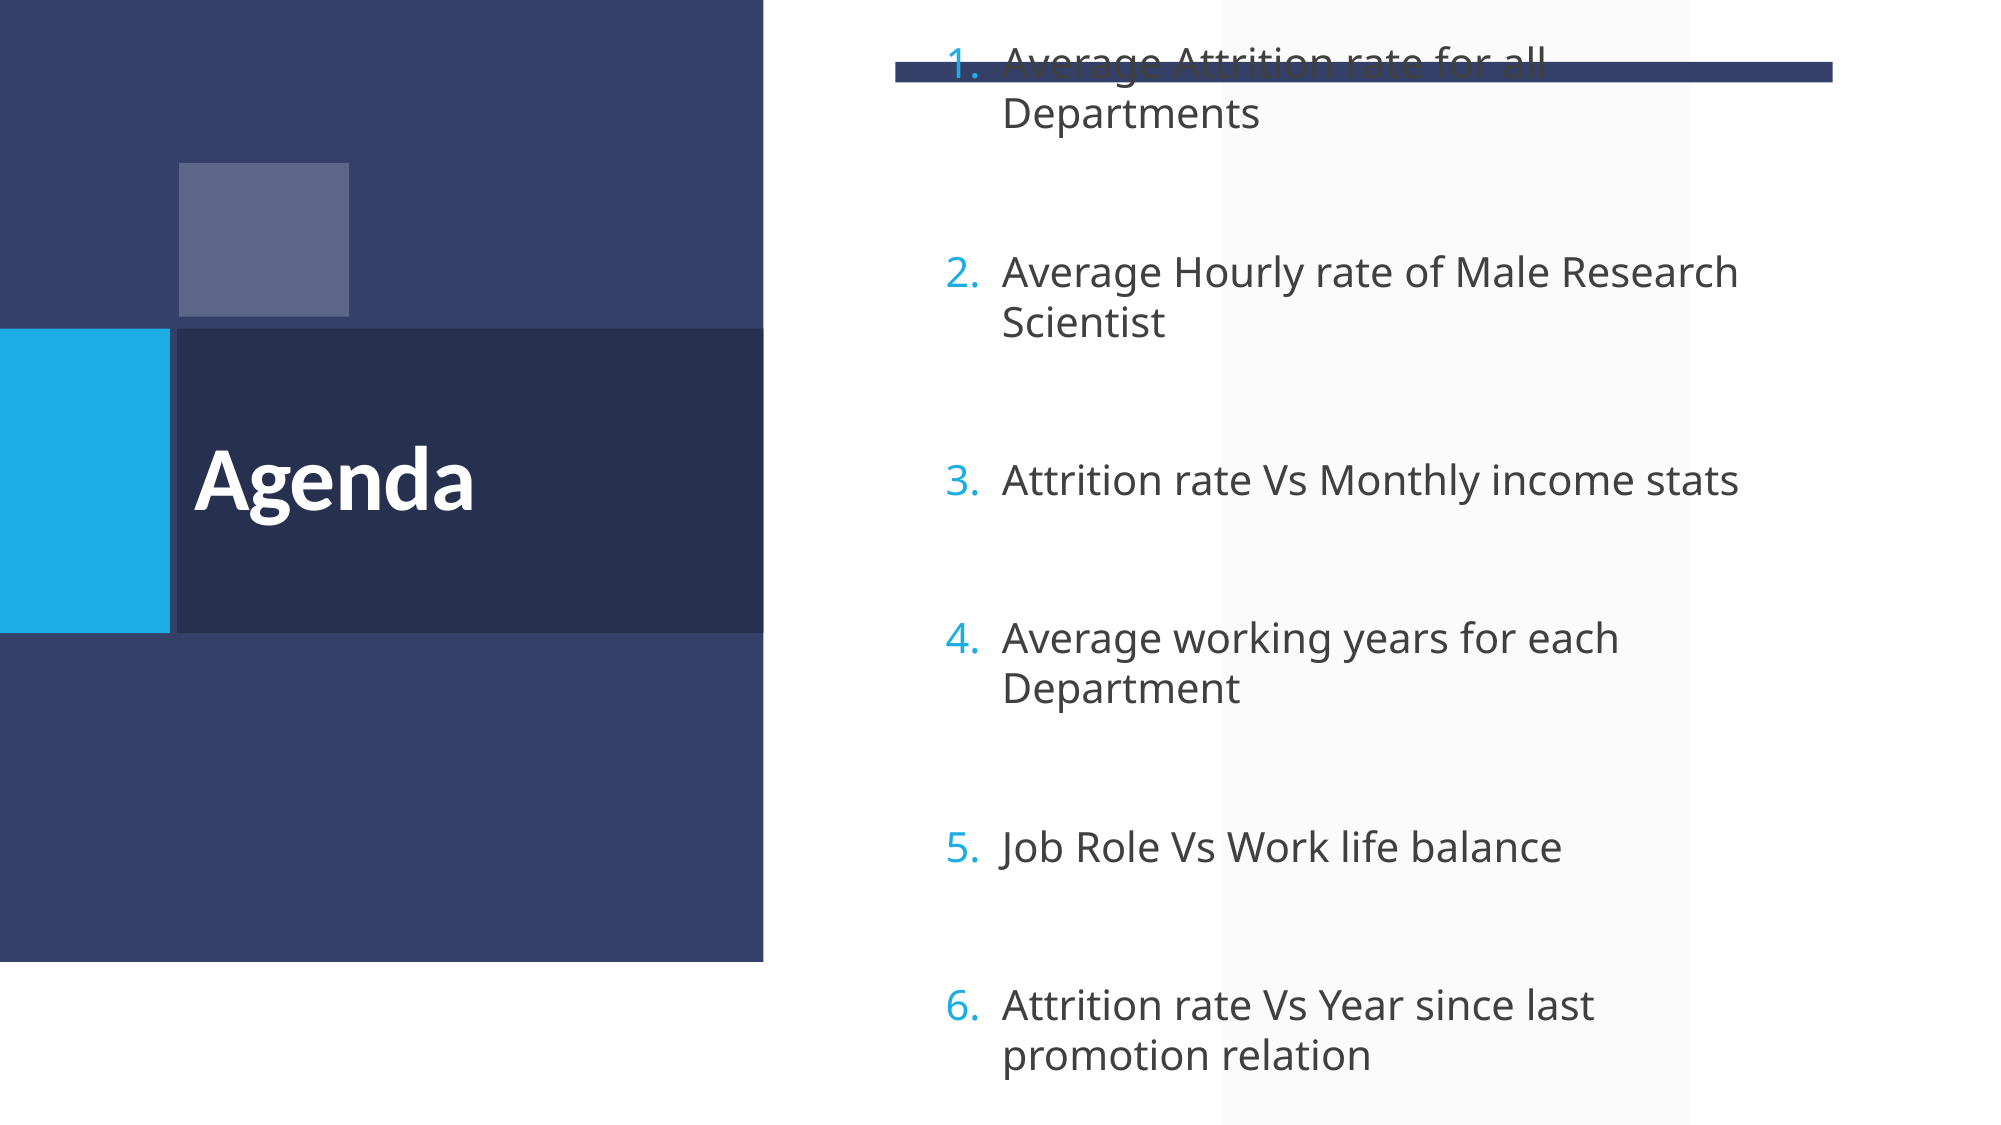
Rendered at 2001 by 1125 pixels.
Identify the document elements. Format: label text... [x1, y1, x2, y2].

title Agenda [179, 309, 723, 653]
list Average Attrition rate for all Departments Average Hourly rate of Male Research Scientist Attrition rate Vs Monthly income stats Average working years for each Department Job Role Vs Work life balance Attrition rate Vs Year since last promotion relation [945, 29, 1799, 1125]
